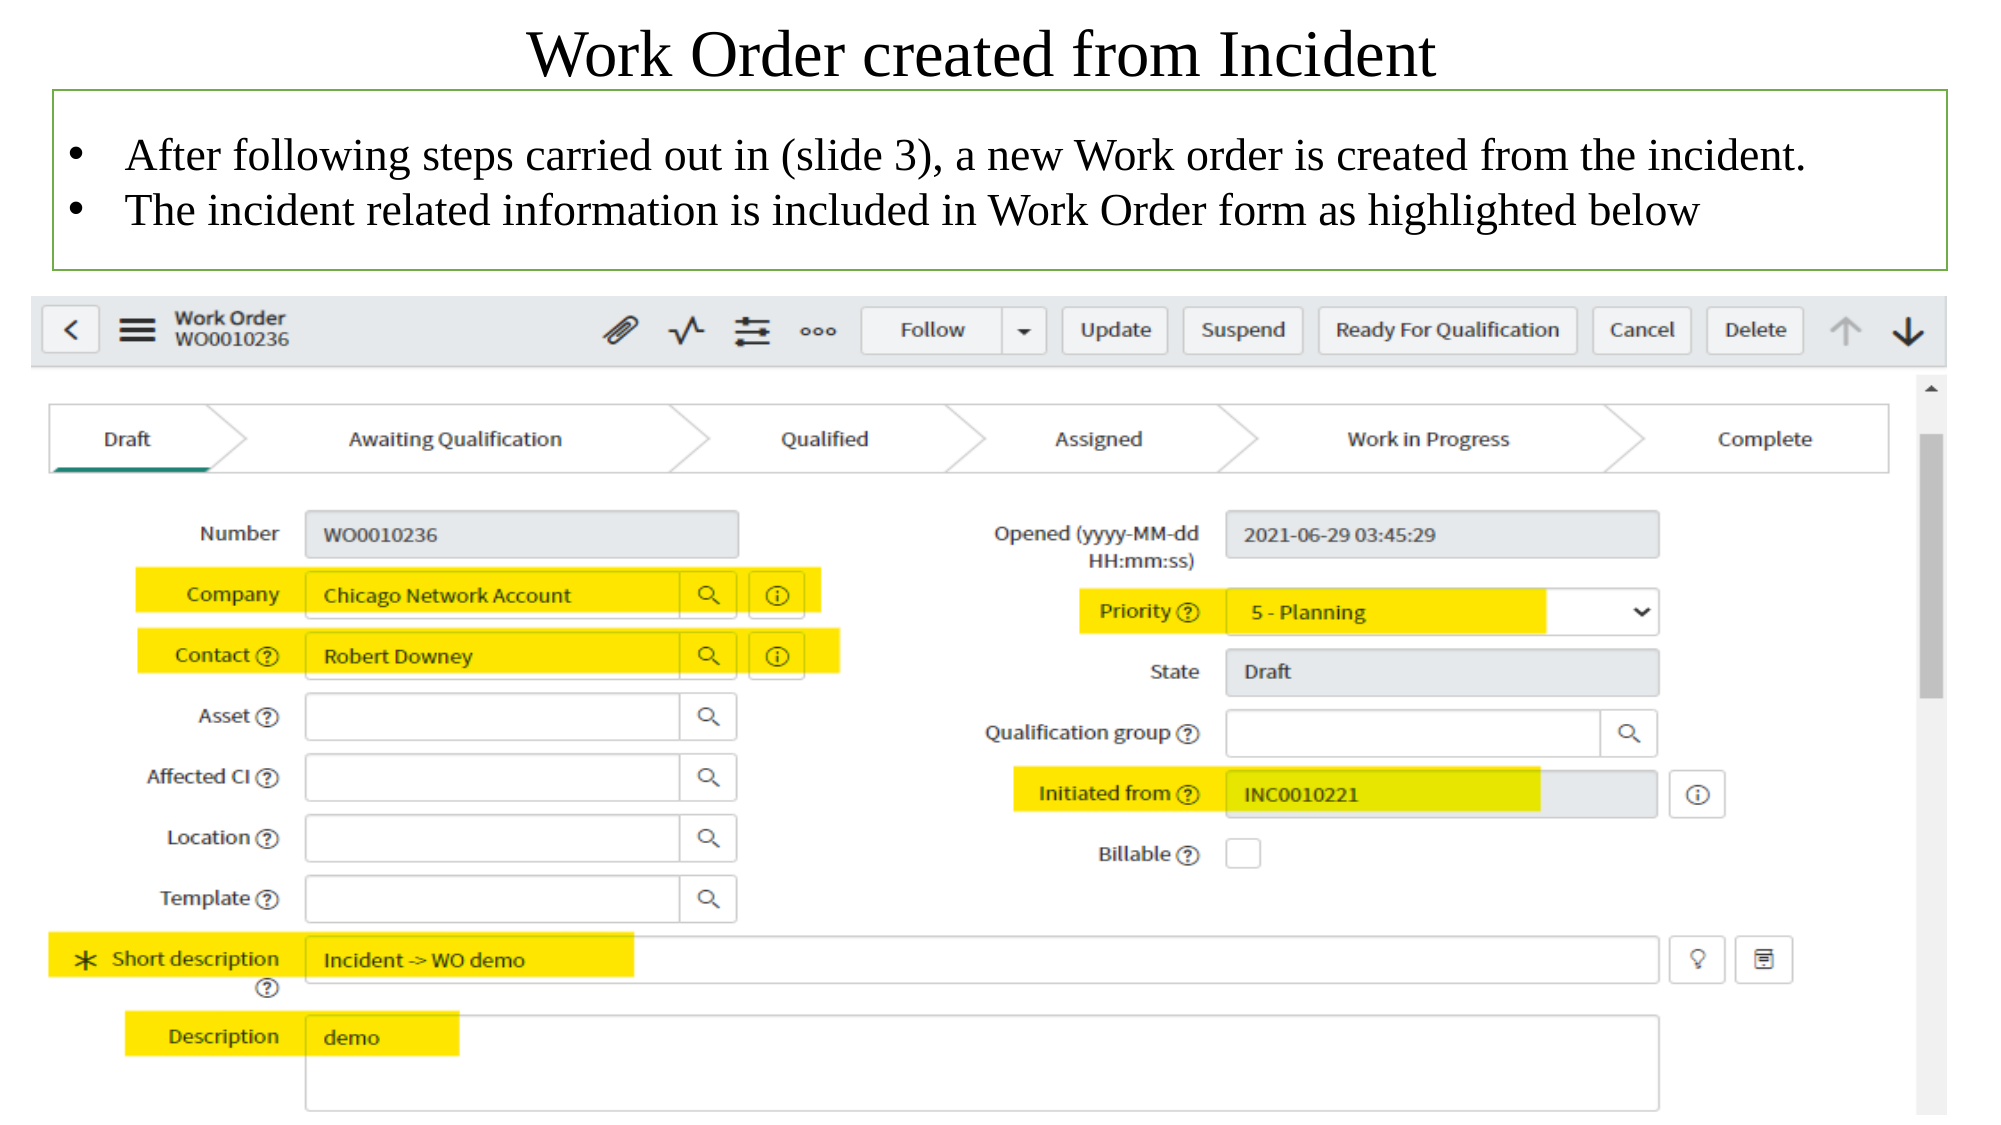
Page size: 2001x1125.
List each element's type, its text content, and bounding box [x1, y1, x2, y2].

picture [31, 296, 1947, 1115]
title Work Order created from Incident [120, 10, 1846, 100]
text_box After following steps carried out in (slide 3), a new Work order is created from the incident. The incident related information is included in Work Order form as highlighted below [53, 90, 1947, 270]
